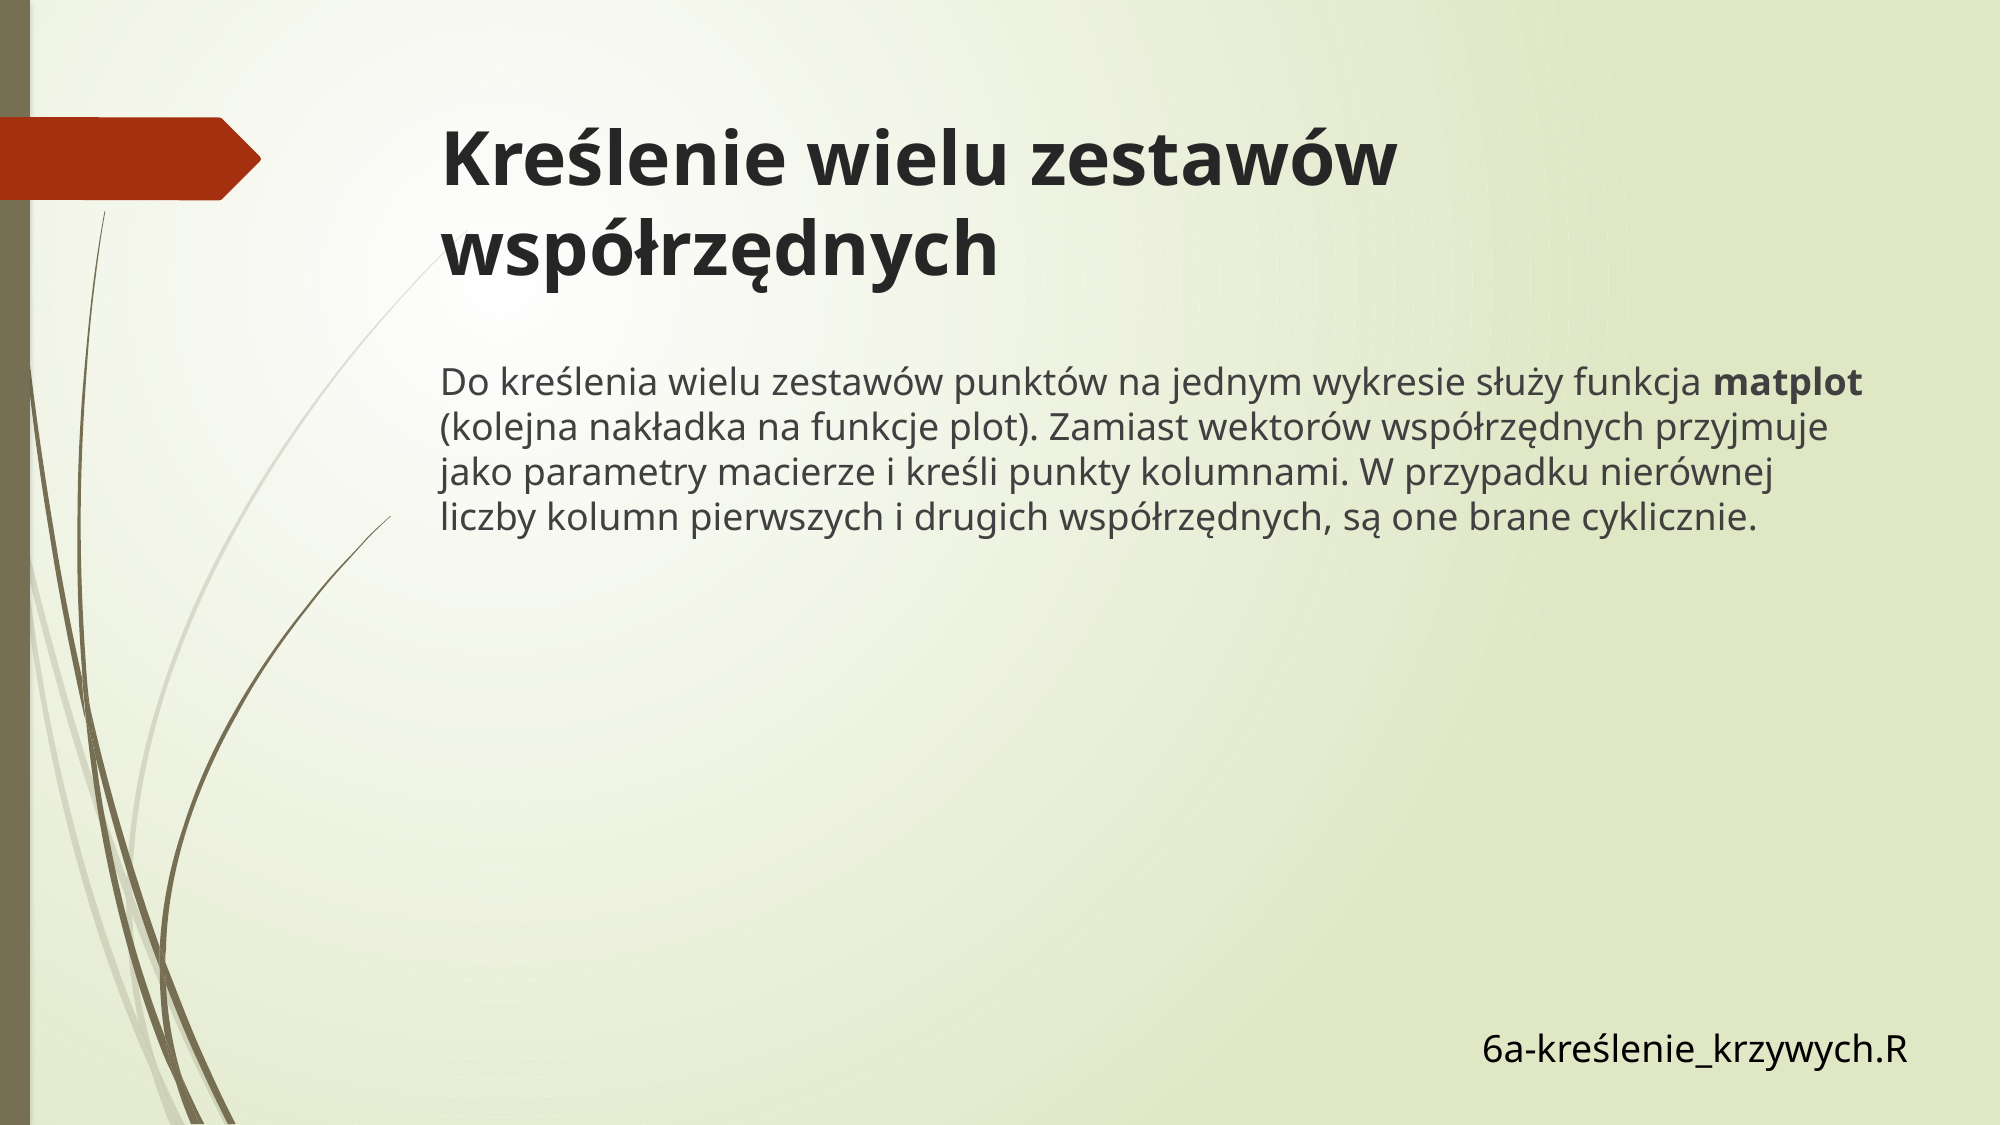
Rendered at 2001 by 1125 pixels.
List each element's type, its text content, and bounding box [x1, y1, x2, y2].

list Do kreślenia wielu zestawów punktów na jednym wykresie służy funkcja matplot (kolejna nakładka na funkcje plot). Zamiast wektorów współrzędnych przyjmuje jako parametry macierze i kreśli punkty kolumnami. W przypadku nierównej liczby kolumn pierwszych i drugich współrzędnych, są one brane cyklicznie. [424, 350, 1888, 970]
title Kreślenie wielu zestawów współrzędnych [425, 102, 1888, 313]
text_box 6a-kreślenie_krzywych.R [1467, 1017, 1924, 1077]
